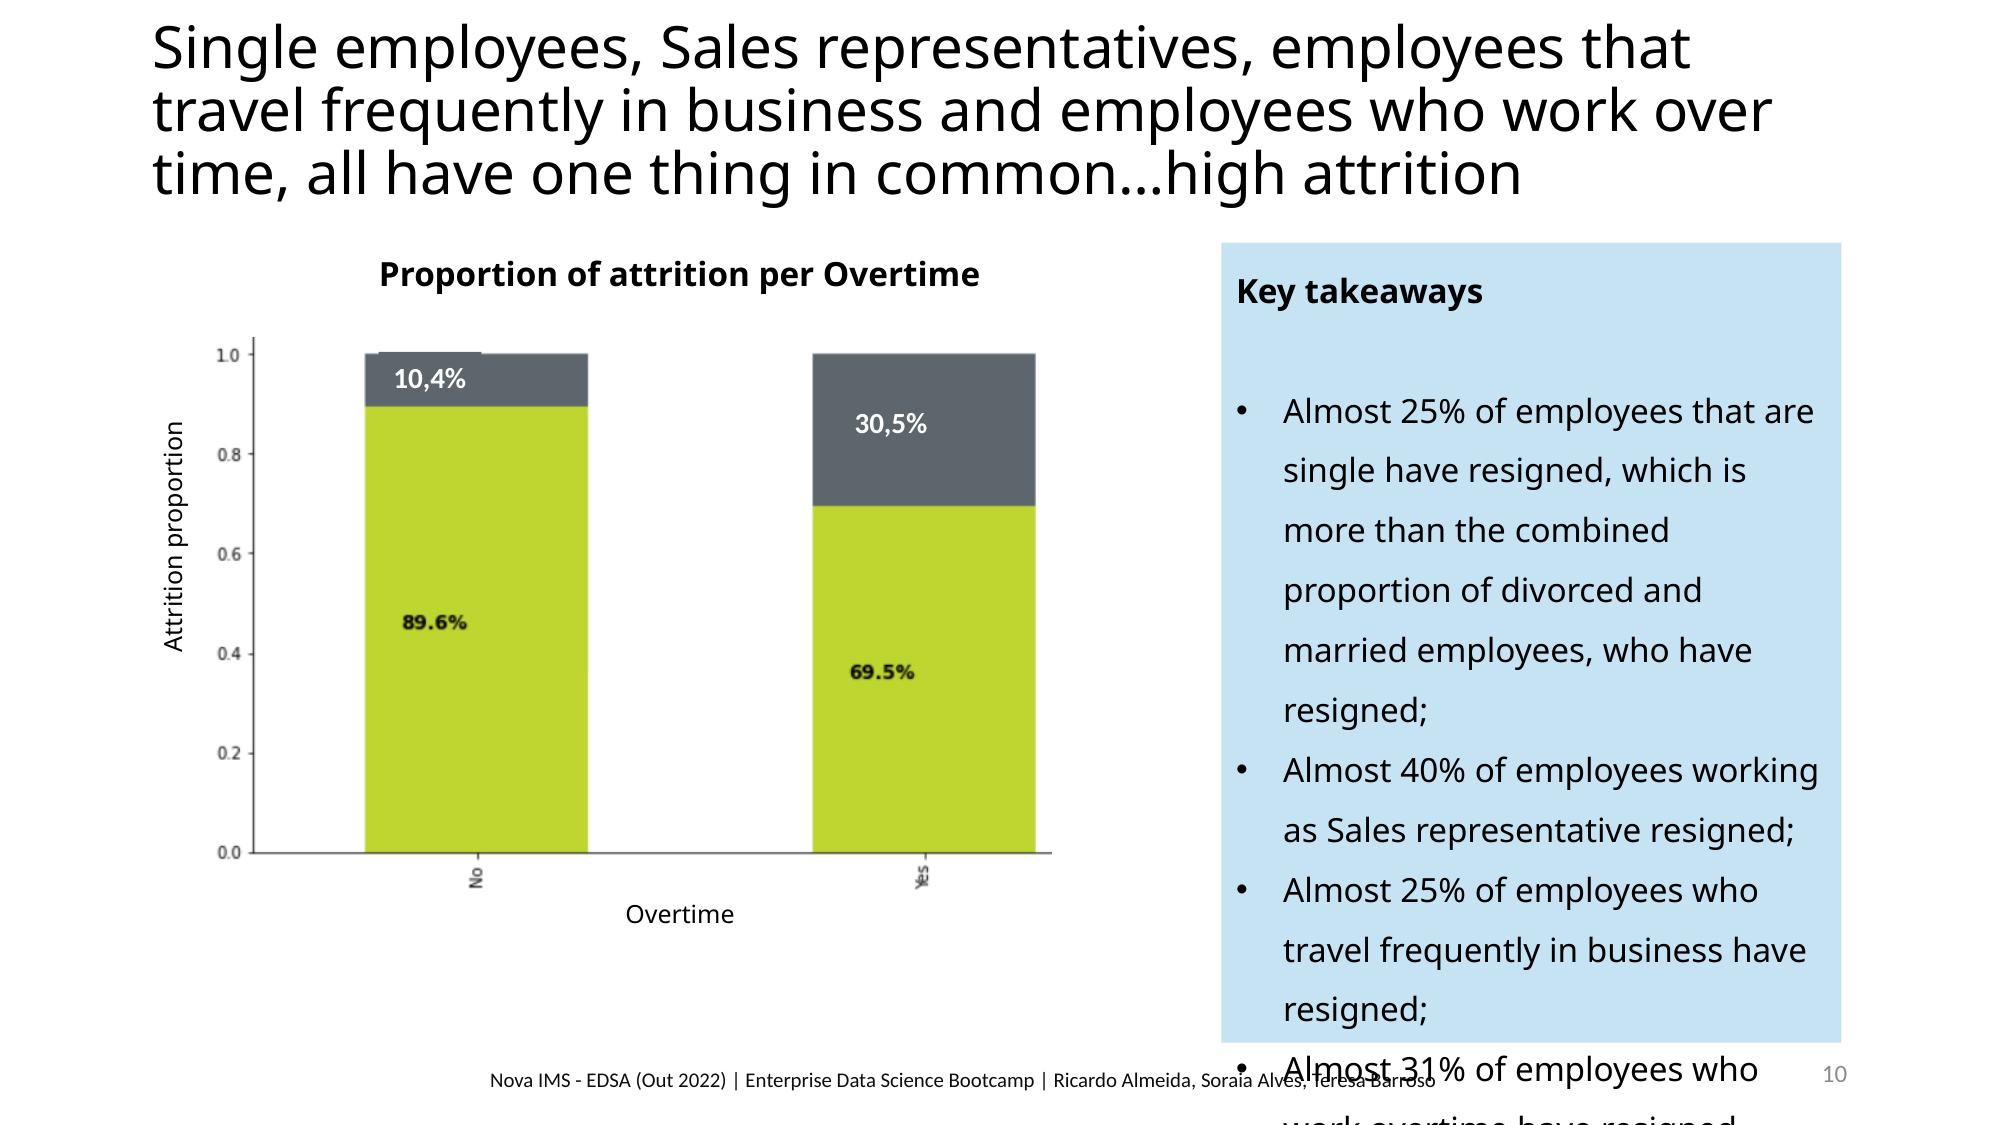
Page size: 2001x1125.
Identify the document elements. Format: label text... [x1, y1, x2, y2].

text_box Overtime [520, 892, 840, 937]
footer Nova IMS - EDSA (Out 2022) | Enterprise Data Science Bootcamp | Ricardo Almeida, Soraia Alves, Teresa Barroso [475, 1057, 1629, 1102]
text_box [213, 337, 1052, 892]
slide_number 10 [1412, 1042, 1863, 1103]
text_box Attrition proportion [149, 377, 195, 696]
text_box Proportion of attrition per Overtime [149, 245, 1211, 301]
title Single employees, Sales representatives, employees that travel frequently in business and employees who work over time, all have one thing in common…high attrition [137, 47, 1863, 178]
text_box Key takeaways Almost 25% of employees that are single have resigned, which is more than the combined proportion of divorced and married employees, who have resigned; Almost 40% of employees working as Sales representative resigned; Almost 25% of employees who travel frequently in business have resigned; Almost 31% of employees who work overtime have resigned. [1221, 242, 1842, 1043]
